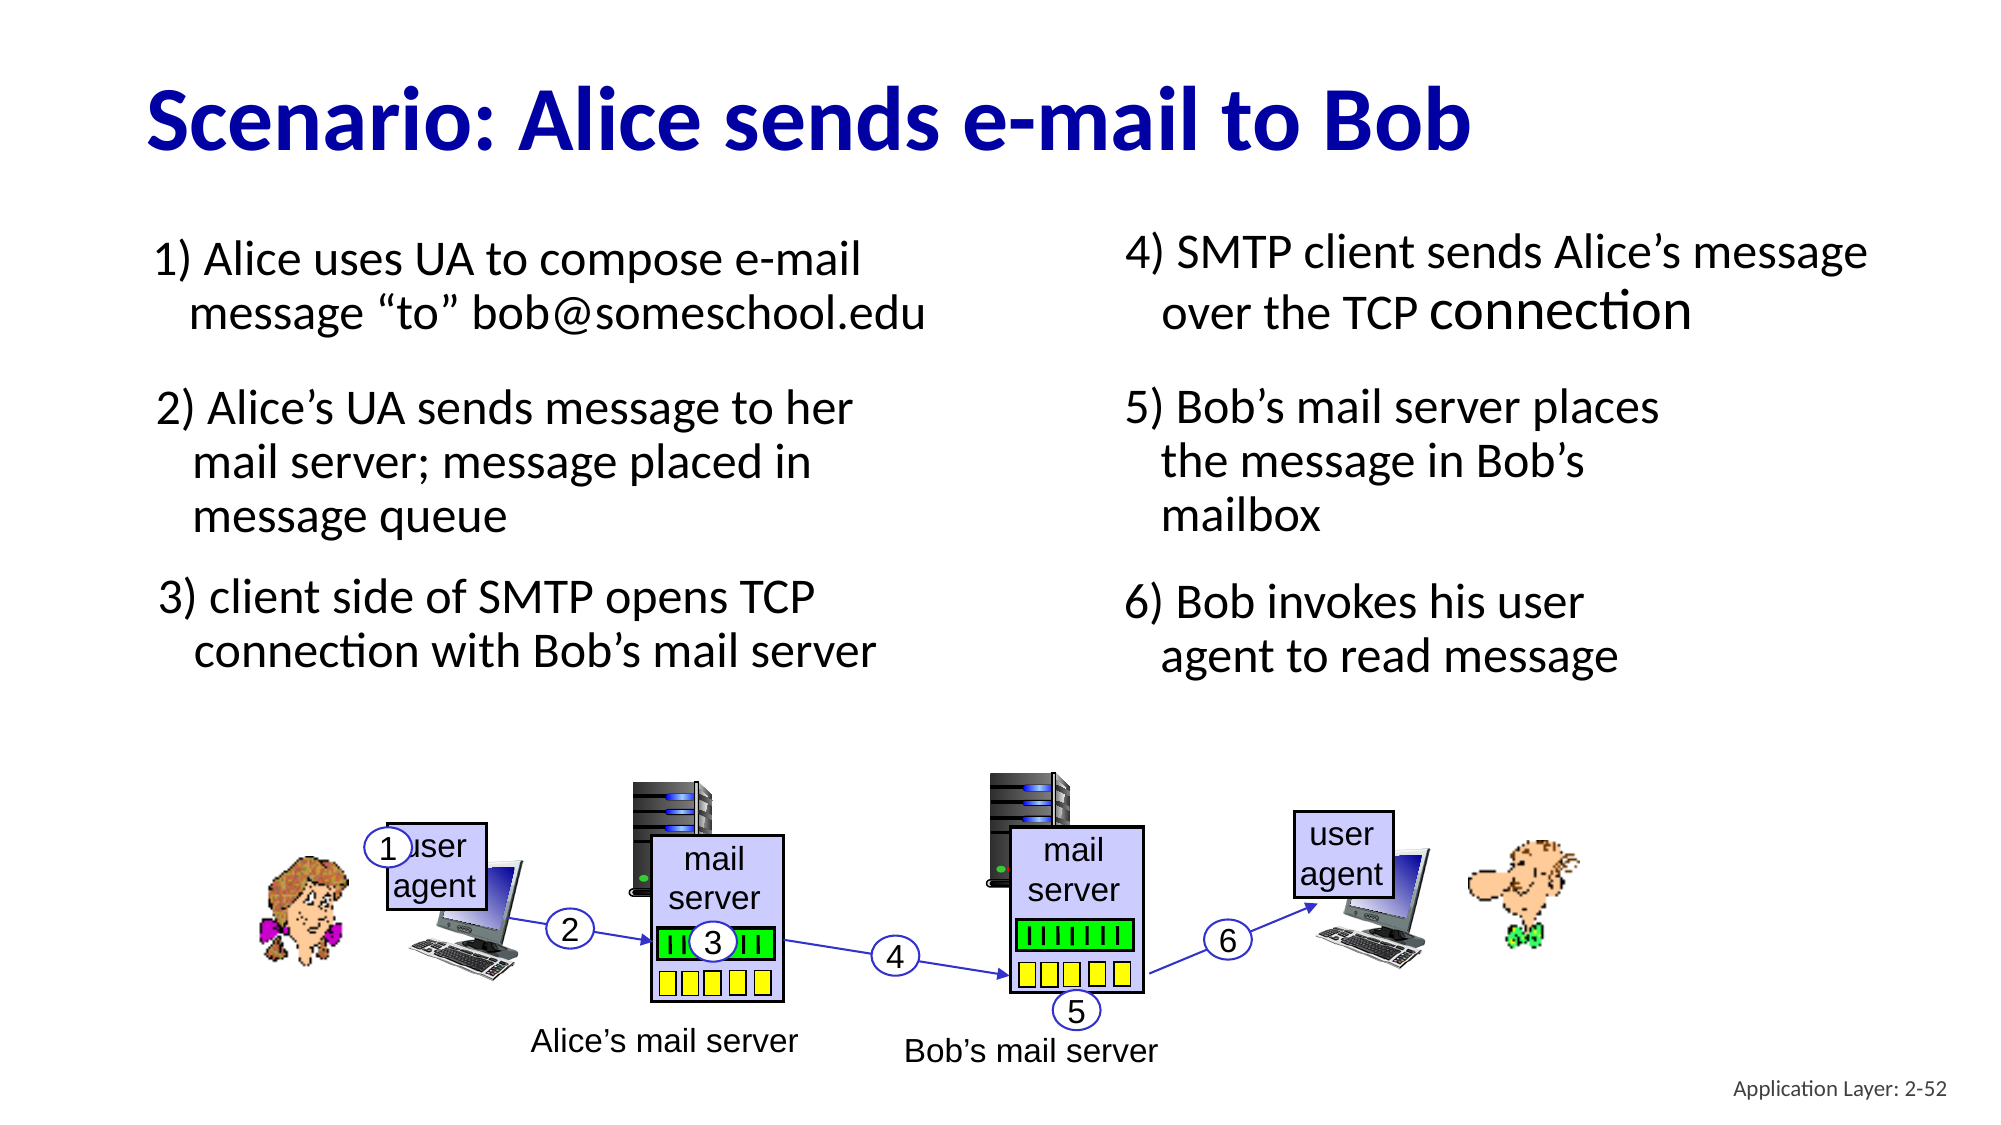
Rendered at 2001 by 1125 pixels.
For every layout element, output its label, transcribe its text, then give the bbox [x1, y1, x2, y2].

text_box 4) SMTP client sends Alice’s message over the TCP connection [1088, 218, 1921, 374]
text_box Alice’s mail server [515, 1011, 927, 1067]
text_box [1010, 820, 1144, 993]
text_box [594, 931, 651, 946]
text_box 6 [1204, 919, 1252, 960]
text_box Bob’s mail server [889, 1022, 1287, 1077]
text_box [629, 782, 714, 897]
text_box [377, 817, 528, 990]
slide_number Application Layer: 2-52 [1512, 1056, 1963, 1117]
text_box 3) client side of SMTP opens TCP connection with Bob’s mail server [121, 563, 1016, 742]
text_box 5) Bob’s mail server places the message in Bob’s mailbox [1088, 373, 1714, 510]
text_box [1284, 805, 1435, 978]
text_box 5 [1052, 993, 1101, 1022]
text_box 2) Alice’s UA sends message to her mail server; message placed in message queue [119, 373, 952, 555]
picture [1468, 840, 1580, 955]
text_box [651, 829, 784, 1002]
text_box 6) Bob invokes his user agent to read message [1087, 567, 1713, 704]
picture [256, 856, 349, 971]
text_box [919, 961, 1010, 980]
text_box 2 [546, 908, 595, 949]
title Scenario: Alice sends e-mail to Bob [131, 47, 1856, 195]
text_box 1 [364, 829, 377, 866]
text_box 4 [871, 935, 920, 976]
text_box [986, 773, 1071, 887]
text_box 1) Alice uses UA to compose e-mail message “to” bob@someschool.edu [116, 224, 948, 415]
